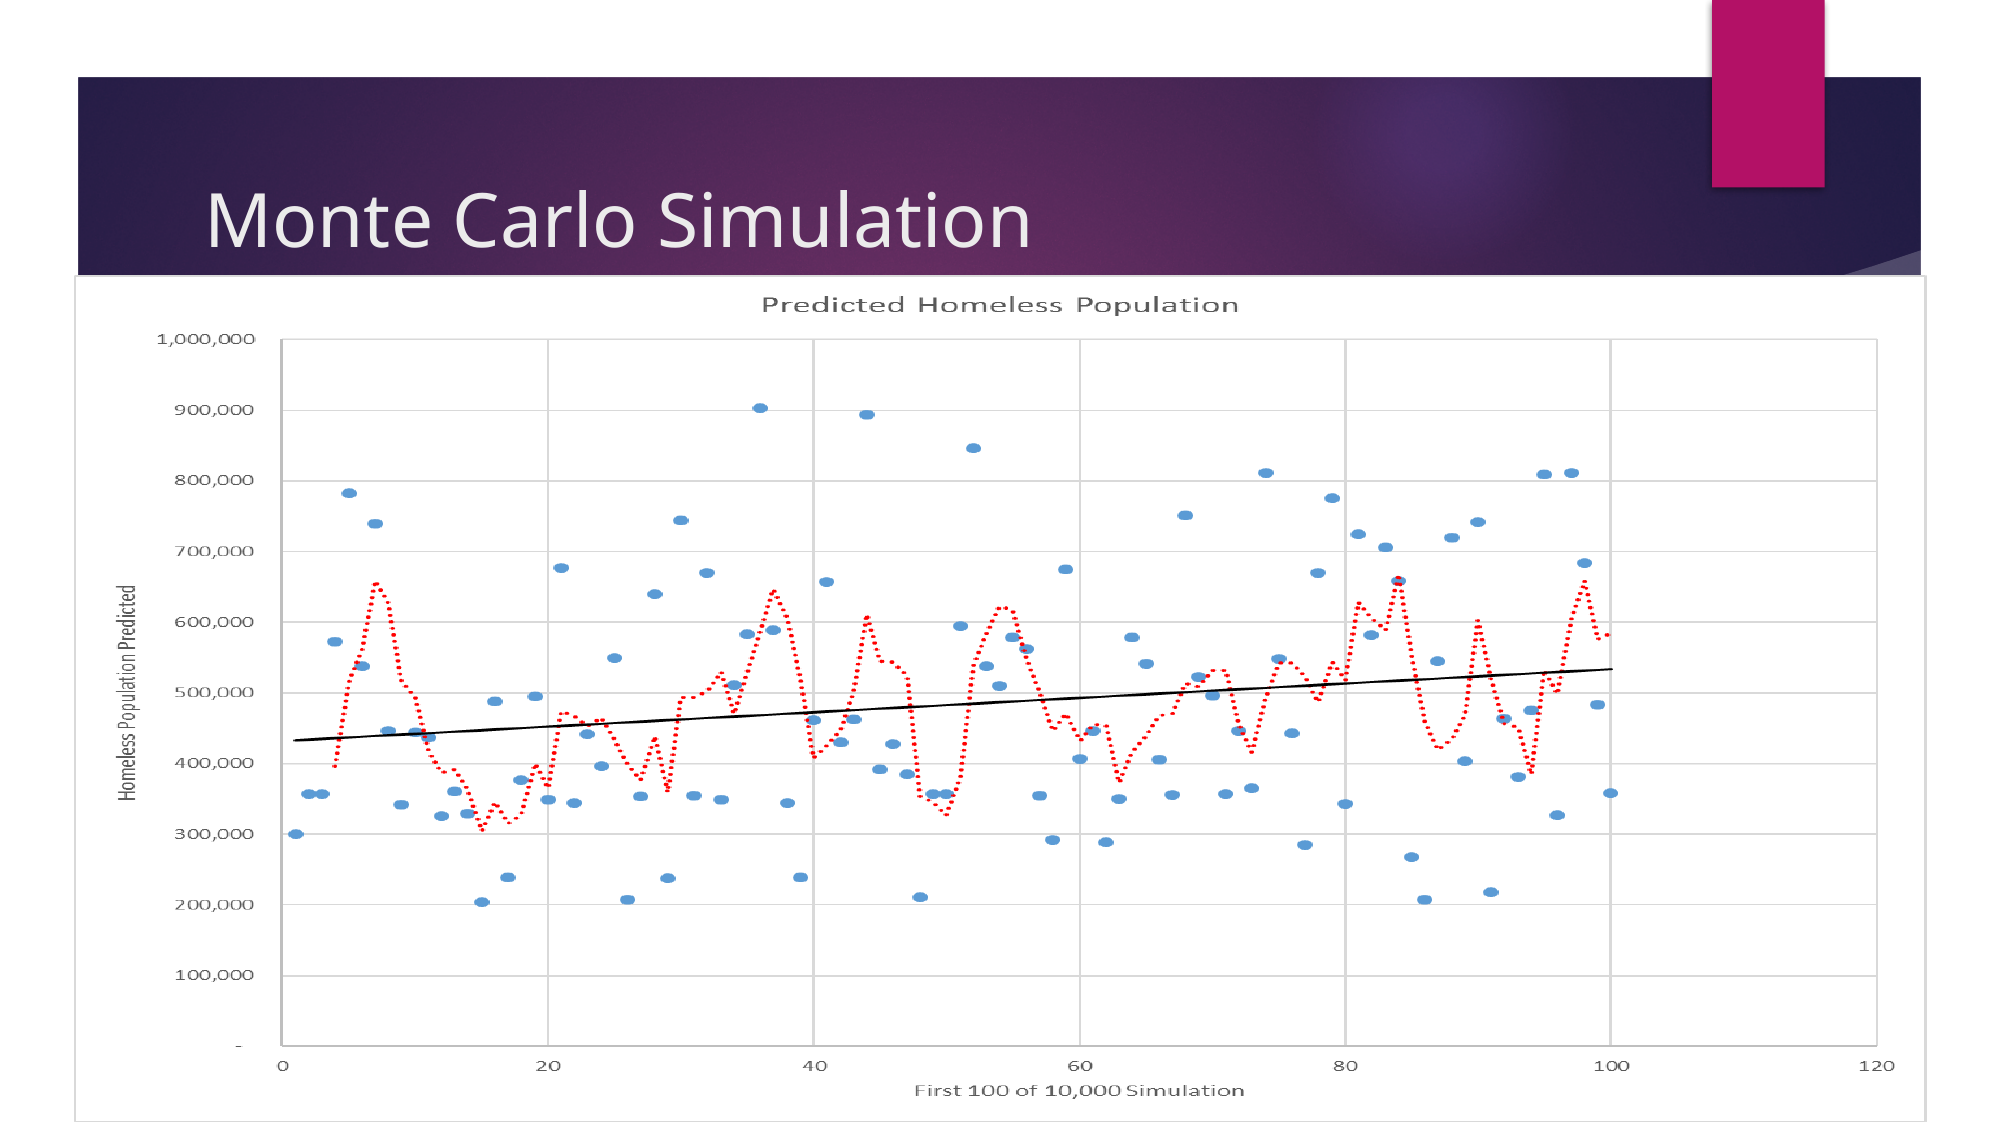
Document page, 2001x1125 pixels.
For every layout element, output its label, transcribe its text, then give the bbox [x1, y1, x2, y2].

picture [74, 78, 1927, 1123]
title Monte Carlo Simulation [189, 159, 1627, 275]
